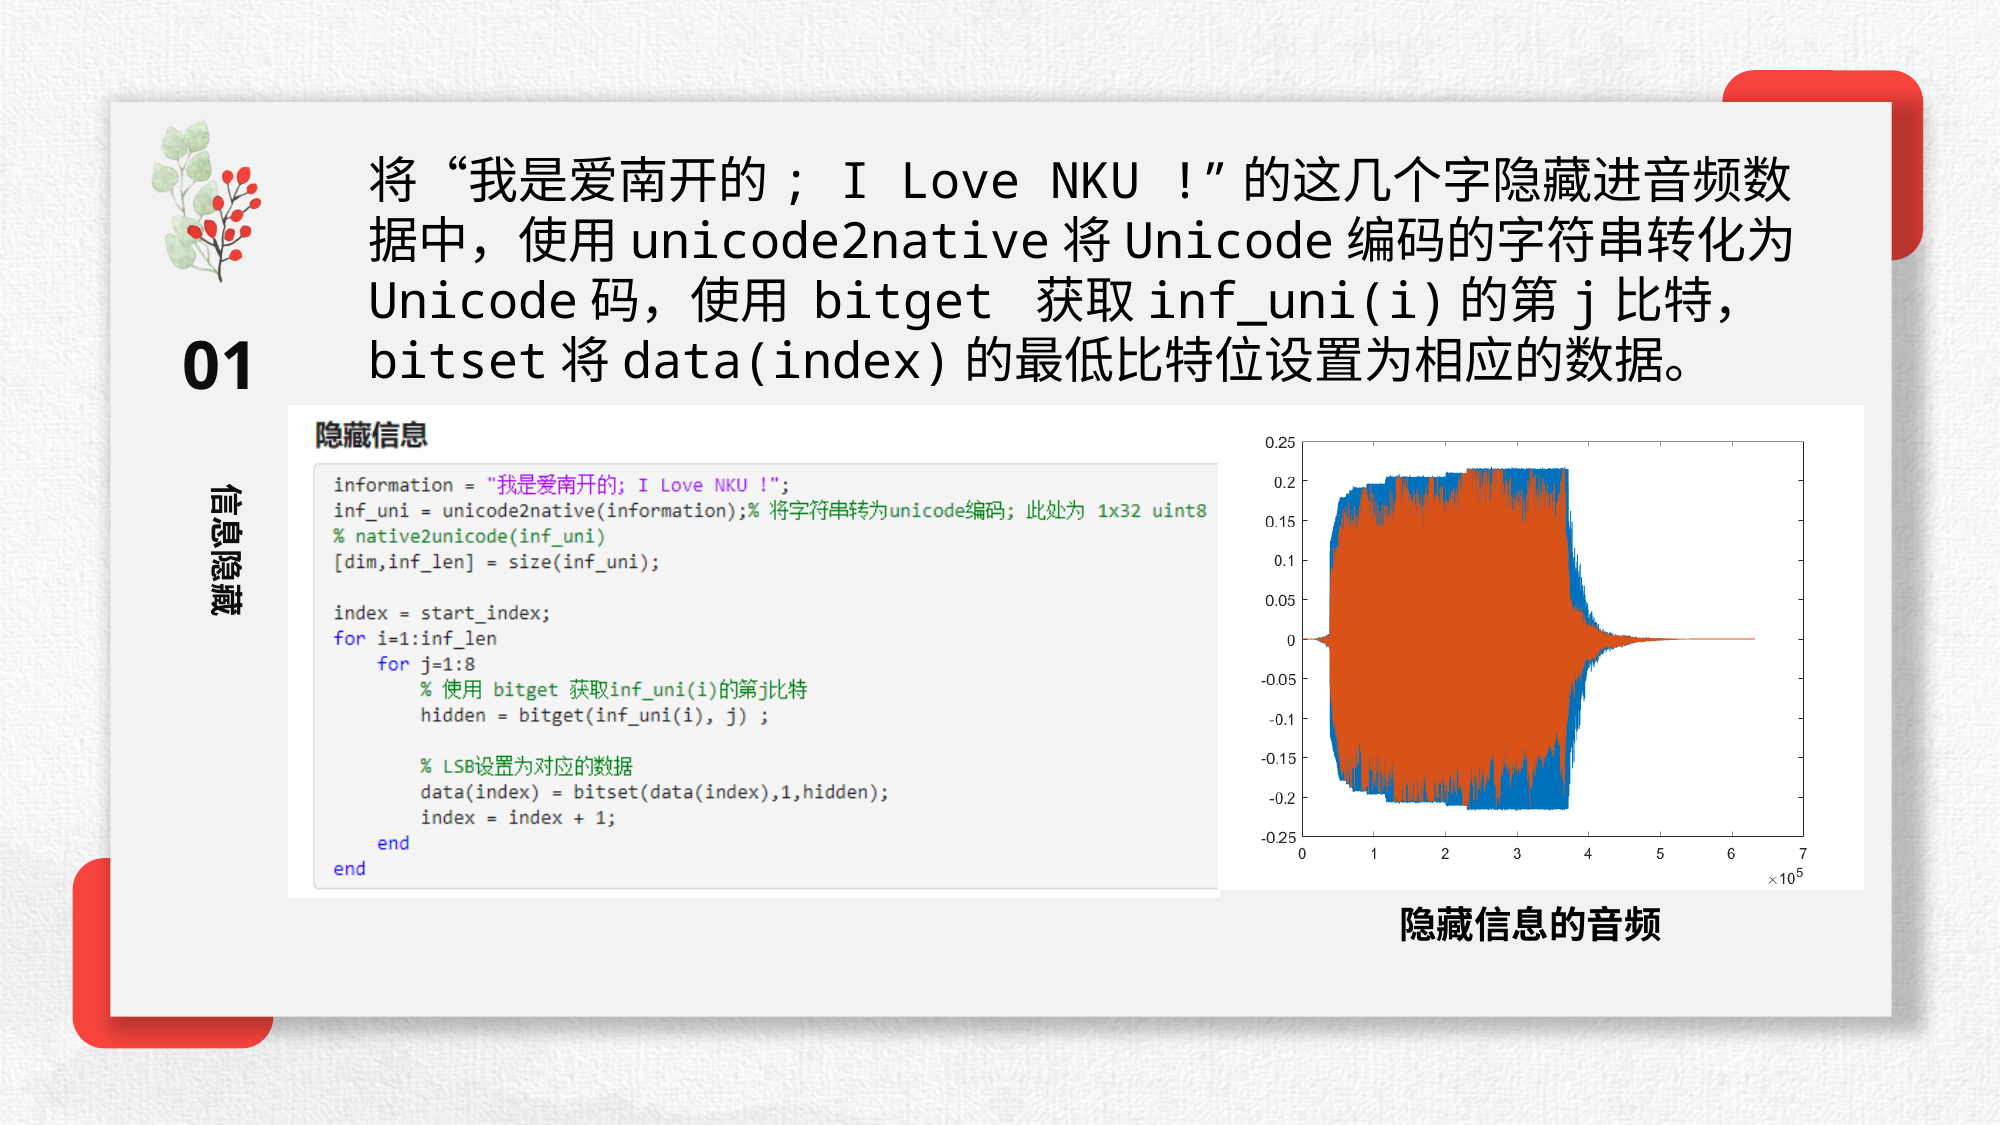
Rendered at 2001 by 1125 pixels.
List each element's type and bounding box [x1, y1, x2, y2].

picture [0, 0, 2000, 1125]
text_box [71, 125, 311, 316]
text_box [72, 70, 1924, 1049]
